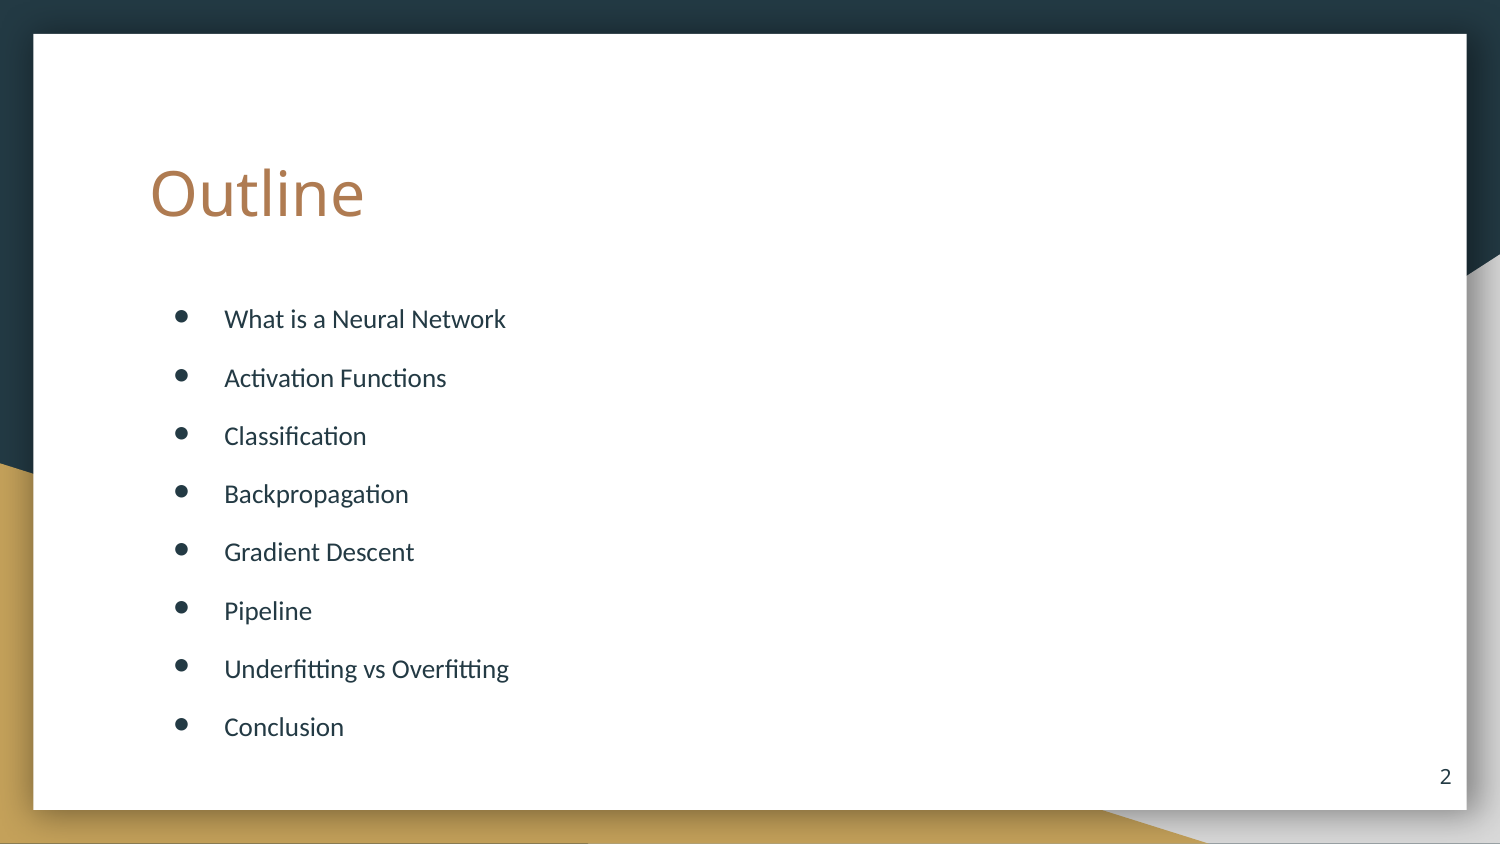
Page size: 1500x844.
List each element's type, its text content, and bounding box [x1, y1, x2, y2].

title Outline [134, 138, 1366, 282]
slide_number ‹#› [1376, 745, 1467, 810]
list What is a Neural Network Activation Functions Classification Backpropagation Gradient Descent Pipeline Underfitting vs Overfitting Conclusion [134, 282, 1366, 729]
